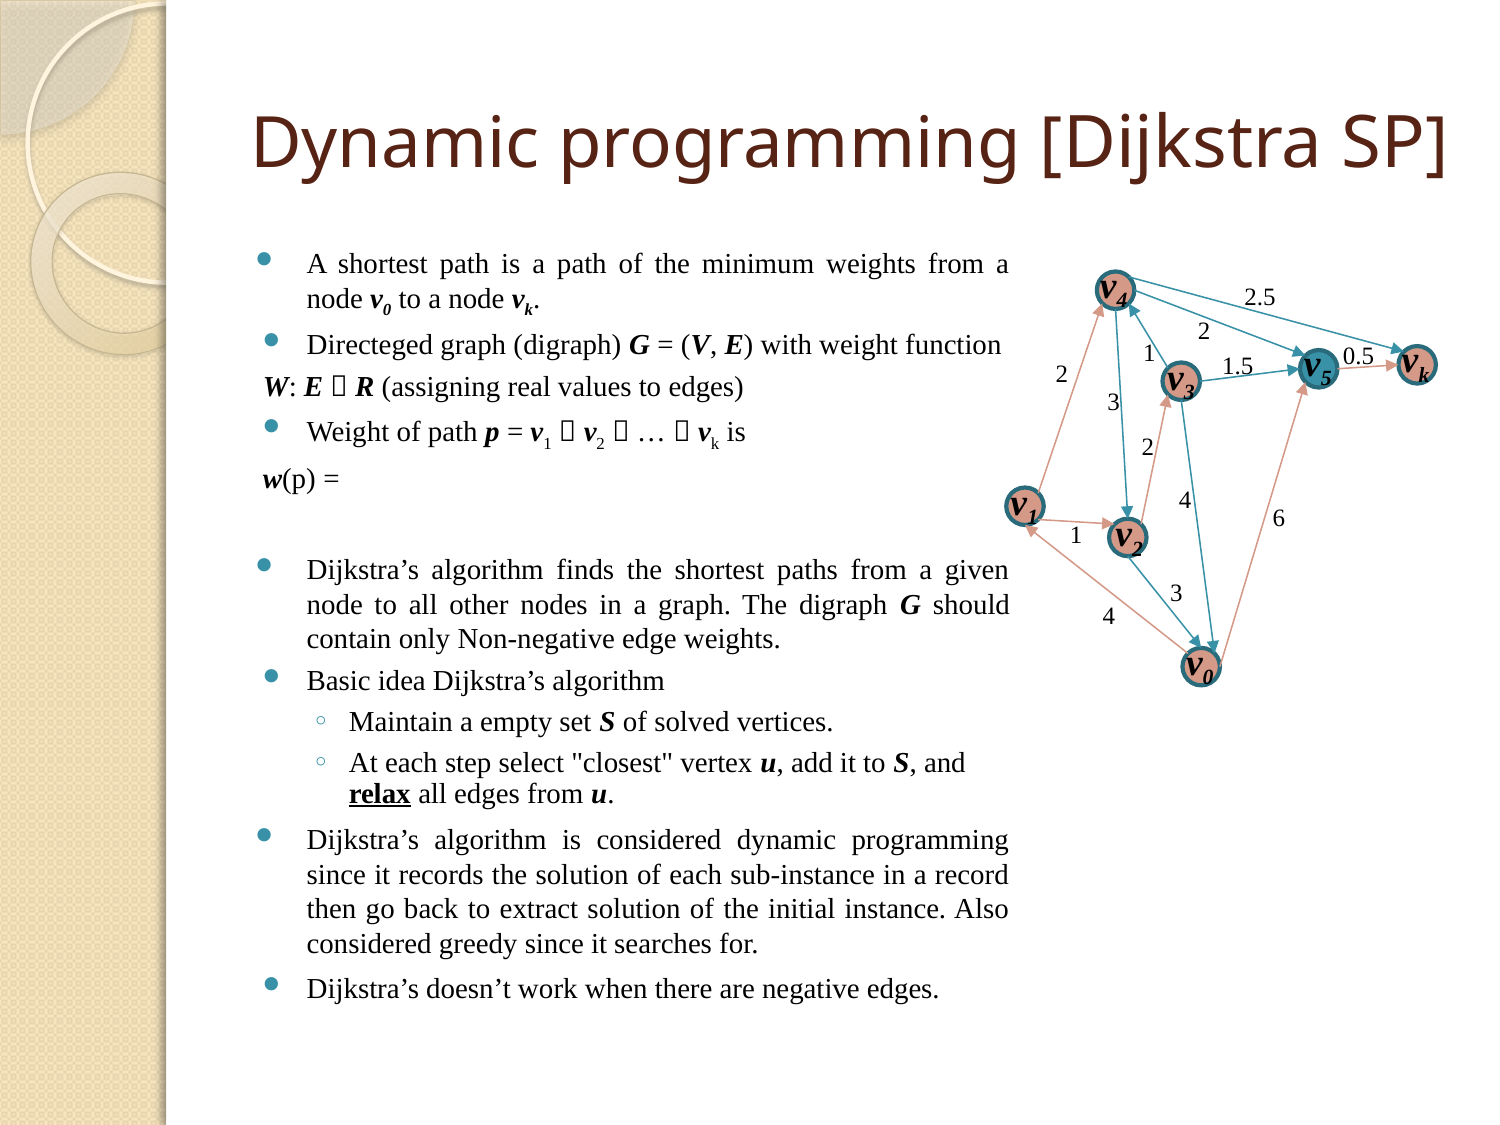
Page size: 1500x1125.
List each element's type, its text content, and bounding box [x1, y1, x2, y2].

text_box v0 [1171, 665, 1229, 697]
text_box v3 [1152, 367, 1210, 400]
text_box vk [1386, 327, 1445, 394]
text_box v5 [1304, 363, 1347, 398]
text_box 1 [1054, 510, 1098, 516]
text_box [1140, 394, 1169, 525]
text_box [1128, 363, 1169, 369]
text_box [1128, 276, 1405, 352]
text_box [1199, 368, 1301, 382]
text_box v4 [1085, 253, 1143, 309]
title Dynamic programming [Dijkstra SP] [235, 45, 1466, 233]
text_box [1037, 519, 1111, 525]
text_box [1127, 555, 1174, 649]
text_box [1115, 308, 1128, 519]
text_box v1 [995, 470, 1054, 537]
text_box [1337, 364, 1399, 370]
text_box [1024, 524, 1174, 654]
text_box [1219, 381, 1306, 667]
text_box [1037, 303, 1103, 494]
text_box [1181, 399, 1215, 654]
text_box v2 [1100, 502, 1108, 516]
